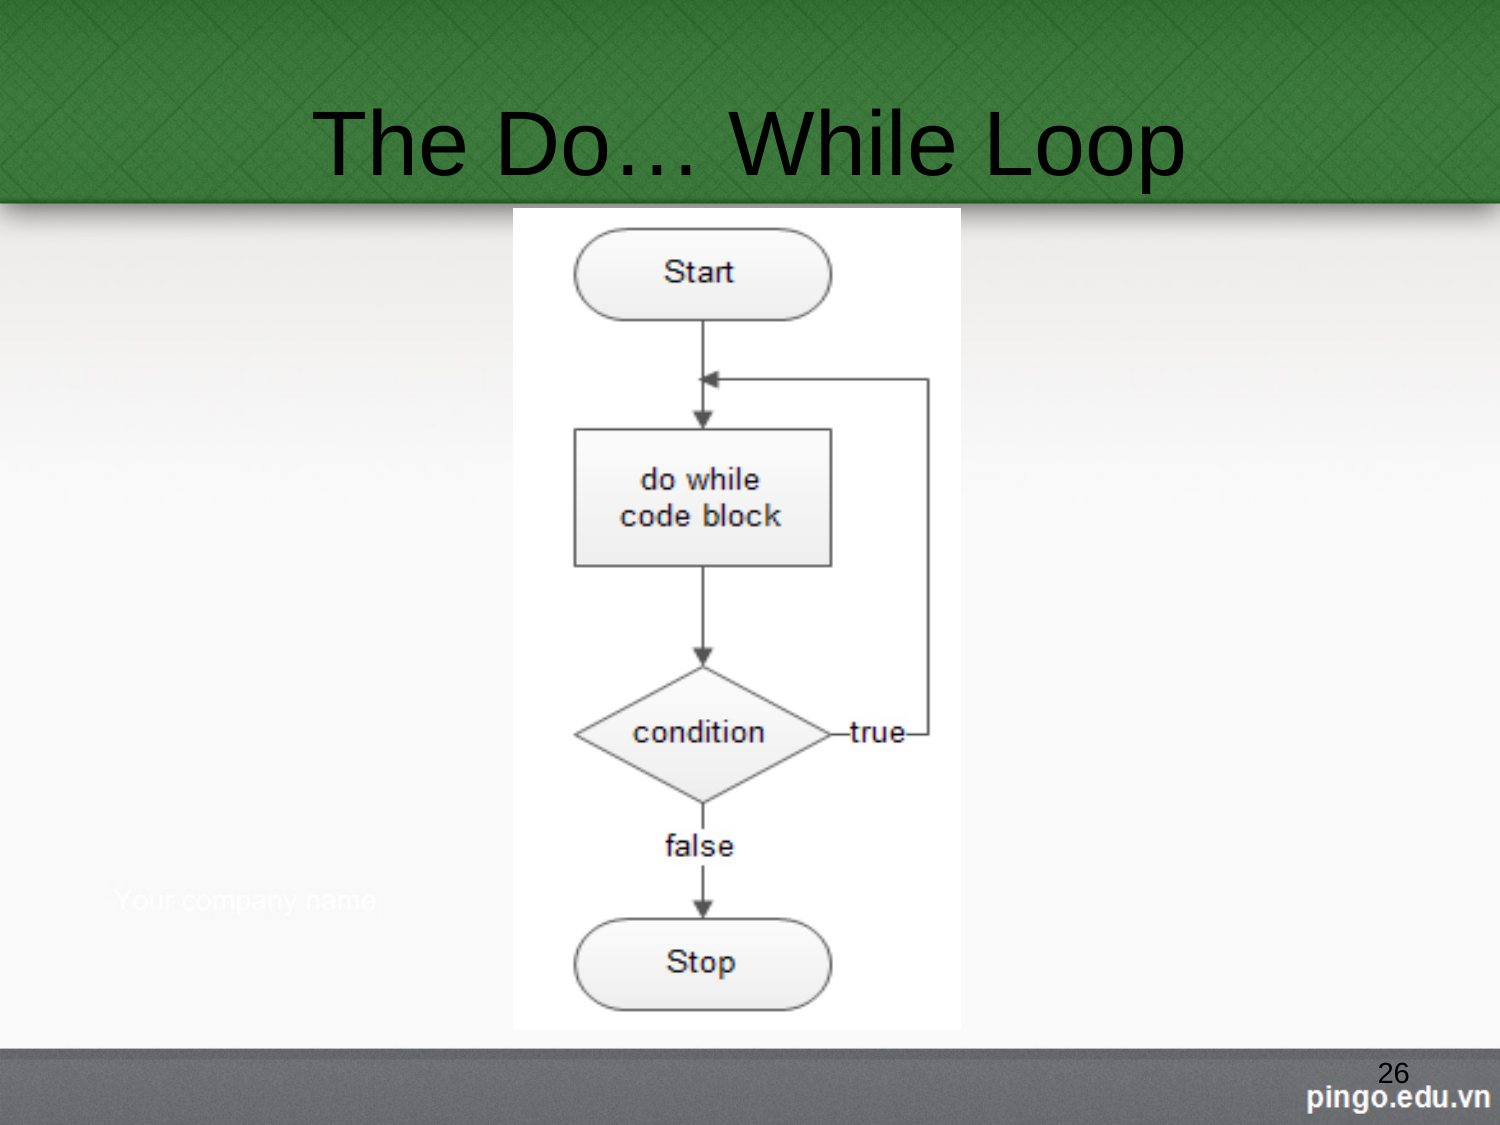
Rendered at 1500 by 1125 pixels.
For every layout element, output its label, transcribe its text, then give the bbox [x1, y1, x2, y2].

picture [0, 0, 1500, 1125]
title The Do… While Loop [74, 44, 1426, 233]
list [513, 207, 961, 1033]
slide_number 26 [1074, 1046, 1426, 1125]
